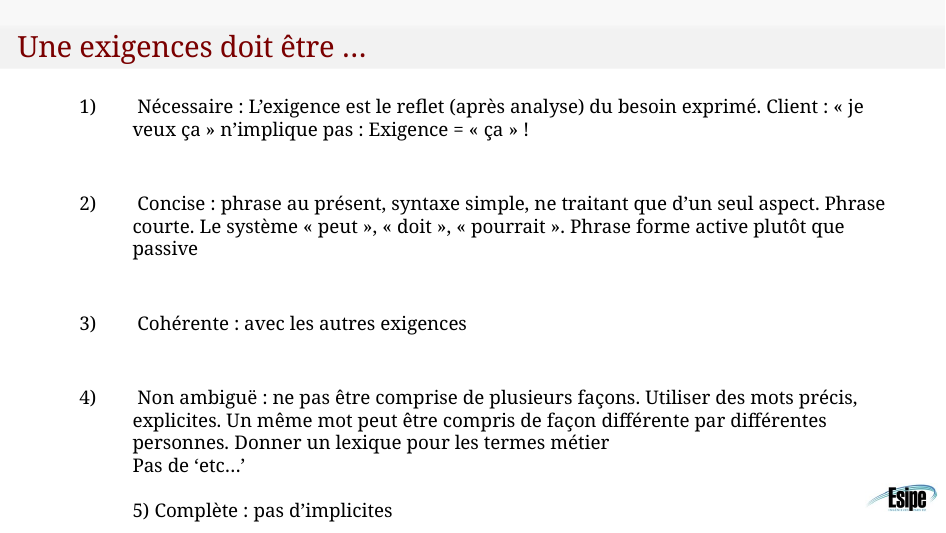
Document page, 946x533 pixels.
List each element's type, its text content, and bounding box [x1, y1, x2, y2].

picture [865, 483, 938, 512]
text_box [0, 0, 946, 69]
list Nécessaire : L’exigence est le reflet (après analyse) du besoin exprimé. Client : « je veux ça » n’implique pas : Exigence = « ça » ! Concise : phrase au présent, syntaxe simple, ne traitant que d’un seul aspect. Phrase courte. Le système « peut », « doit », « pourrait ». Phrase forme active plutôt que passive Cohérente : avec les autres exigences Non ambiguë : ne pas être comprise de plusieurs façons. Utiliser des mots précis, explicites. Un même mot peut être compris de façon différente par différentes personnes. Donner un lexique pour les termes métier Pas de ‘etc…’ 5) Complète : pas d’implicites 6) Vérifiable : satisfaction mesurable. « Imaginer » la manière dont l’exigence sera vérifiée [57, 94, 888, 504]
